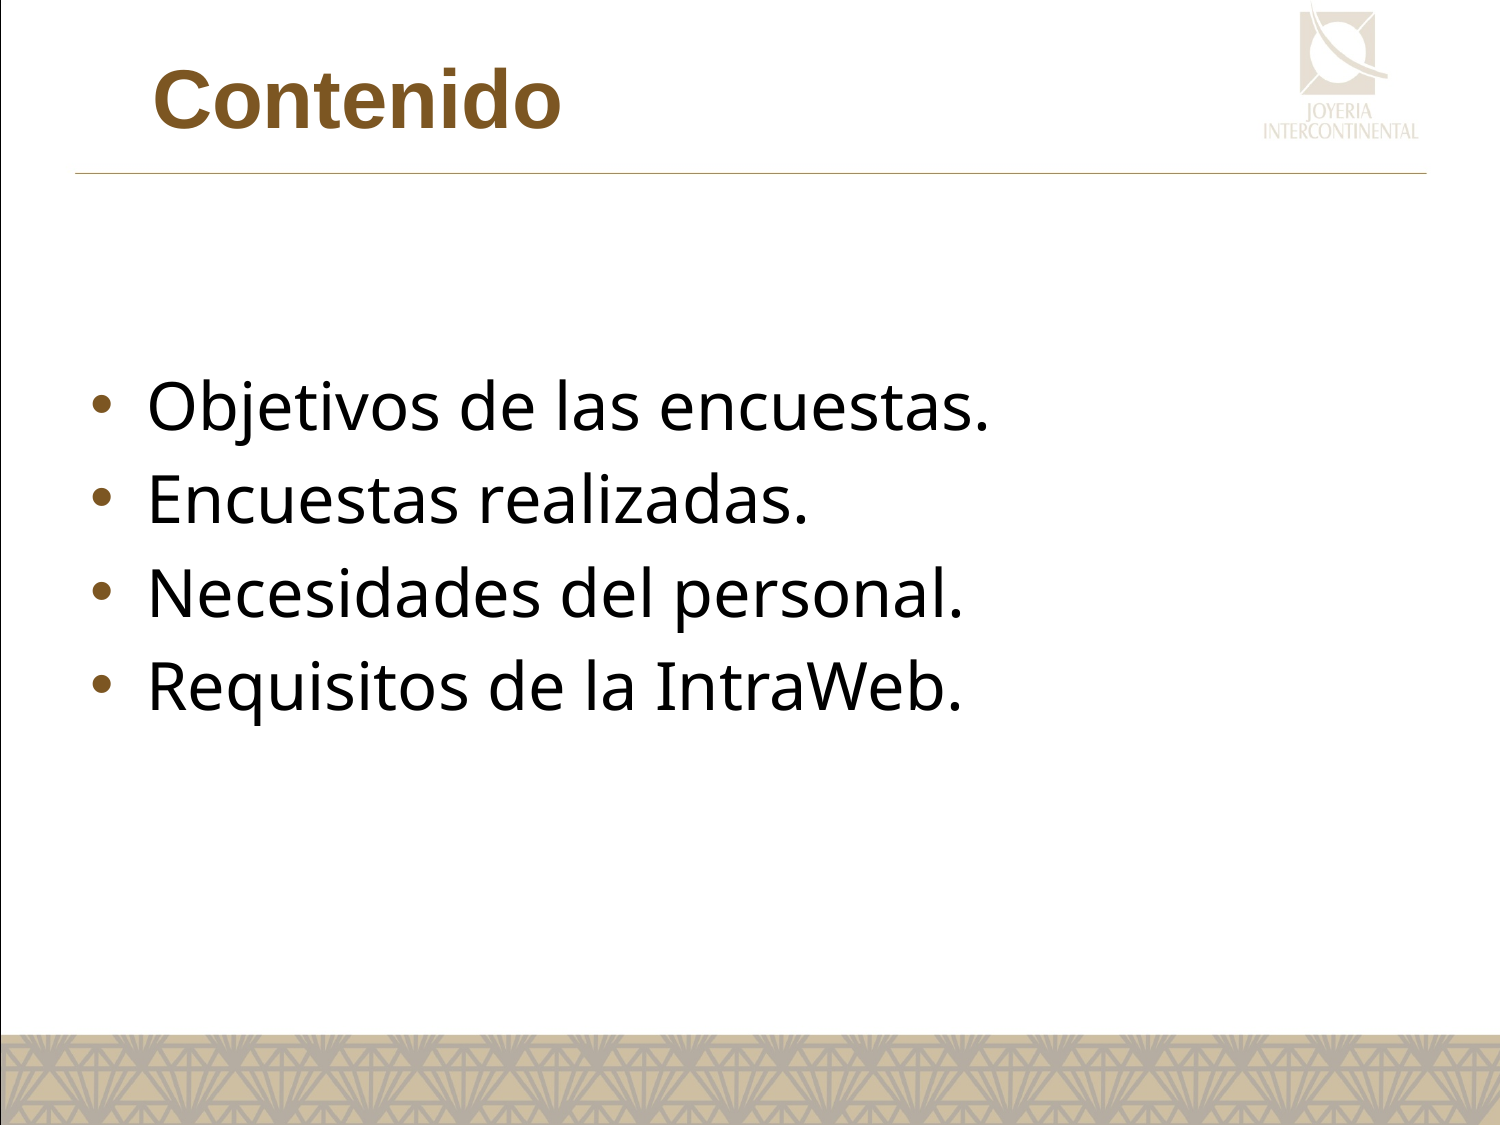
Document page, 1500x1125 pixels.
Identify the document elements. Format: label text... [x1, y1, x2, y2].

title Contenido [137, 42, 1363, 148]
list Objetivos de las encuestas. Encuestas realizadas. Necesidades del personal. Requisitos de la IntraWeb. [75, 262, 1425, 1005]
picture [0, 0, 1500, 1125]
